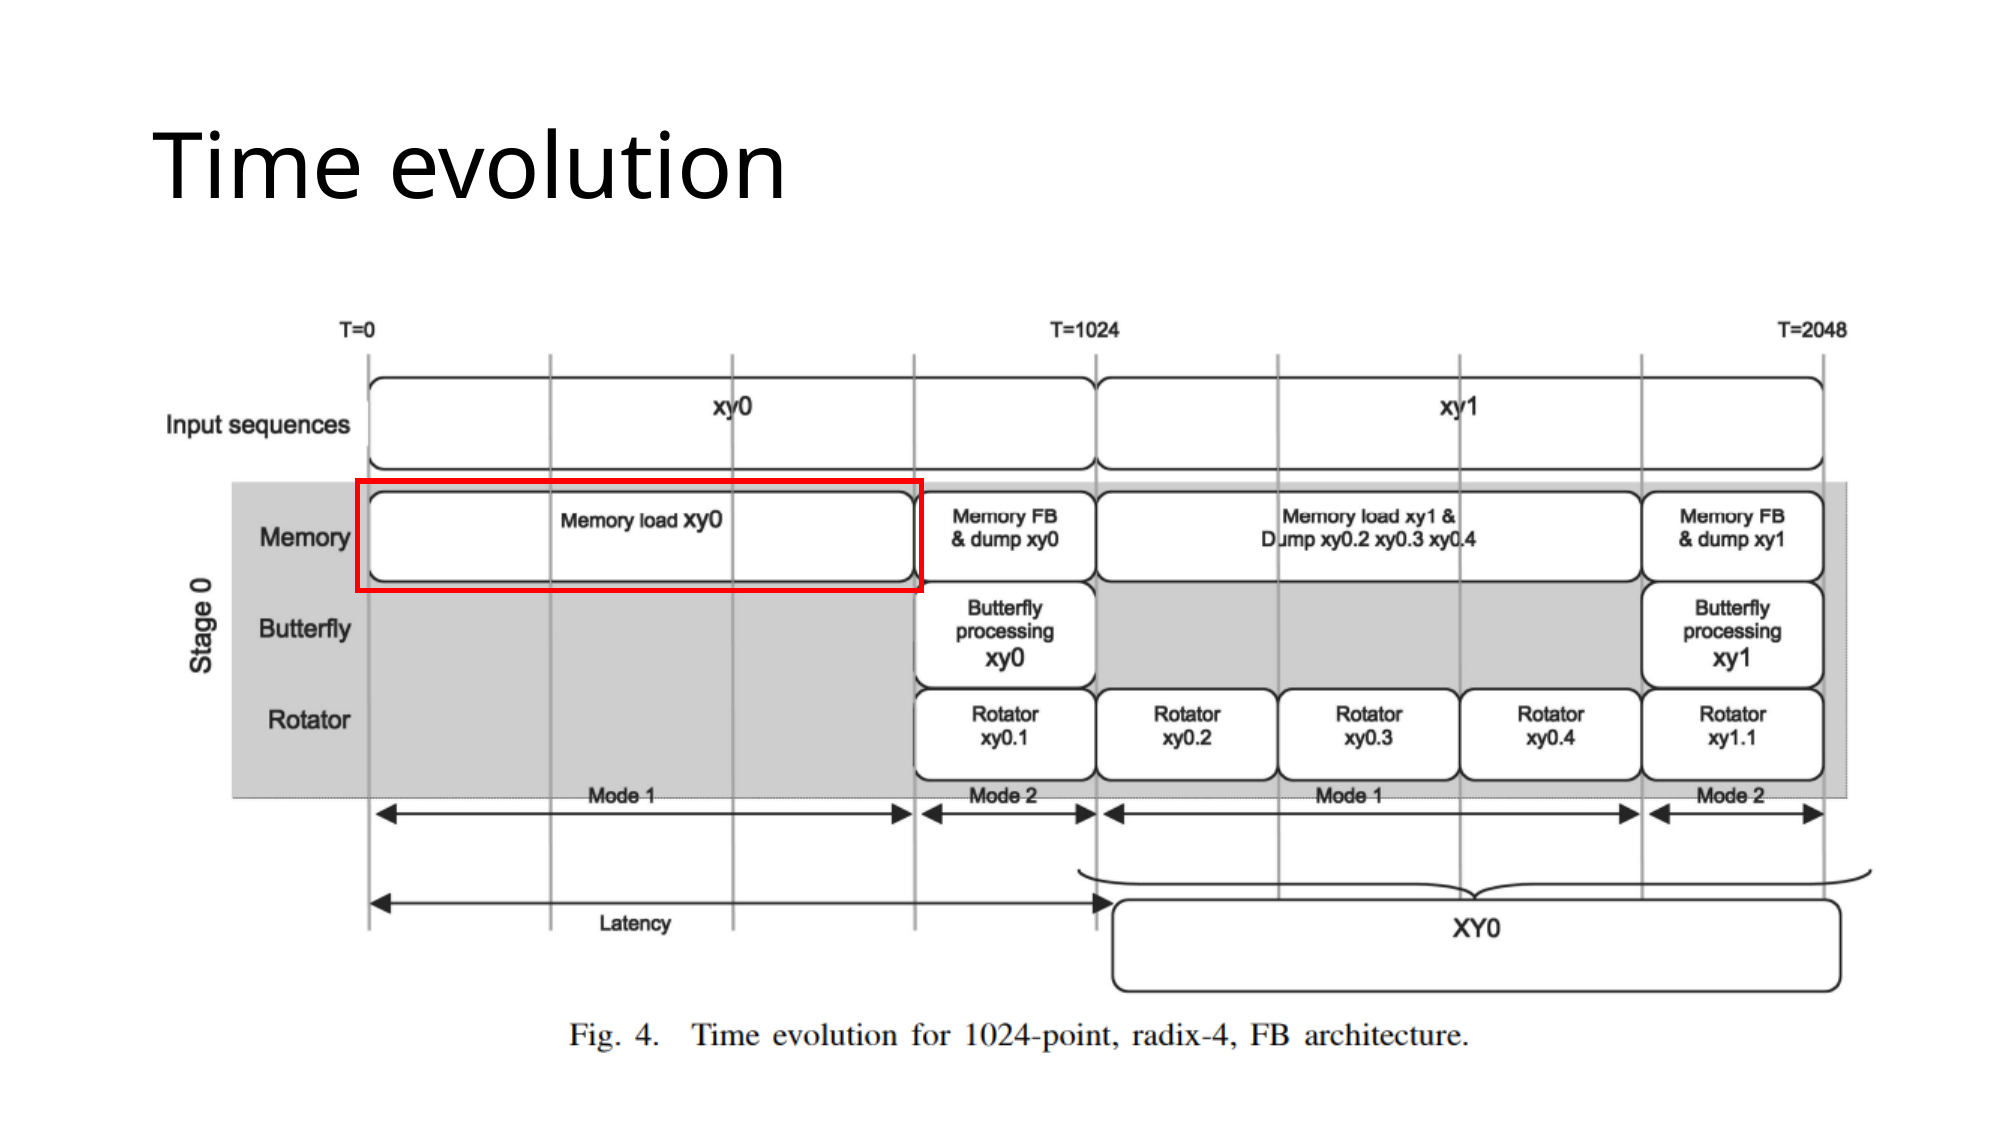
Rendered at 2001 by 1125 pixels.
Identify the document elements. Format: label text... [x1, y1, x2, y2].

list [112, 297, 1888, 1074]
title Time evolution [137, 59, 1863, 278]
